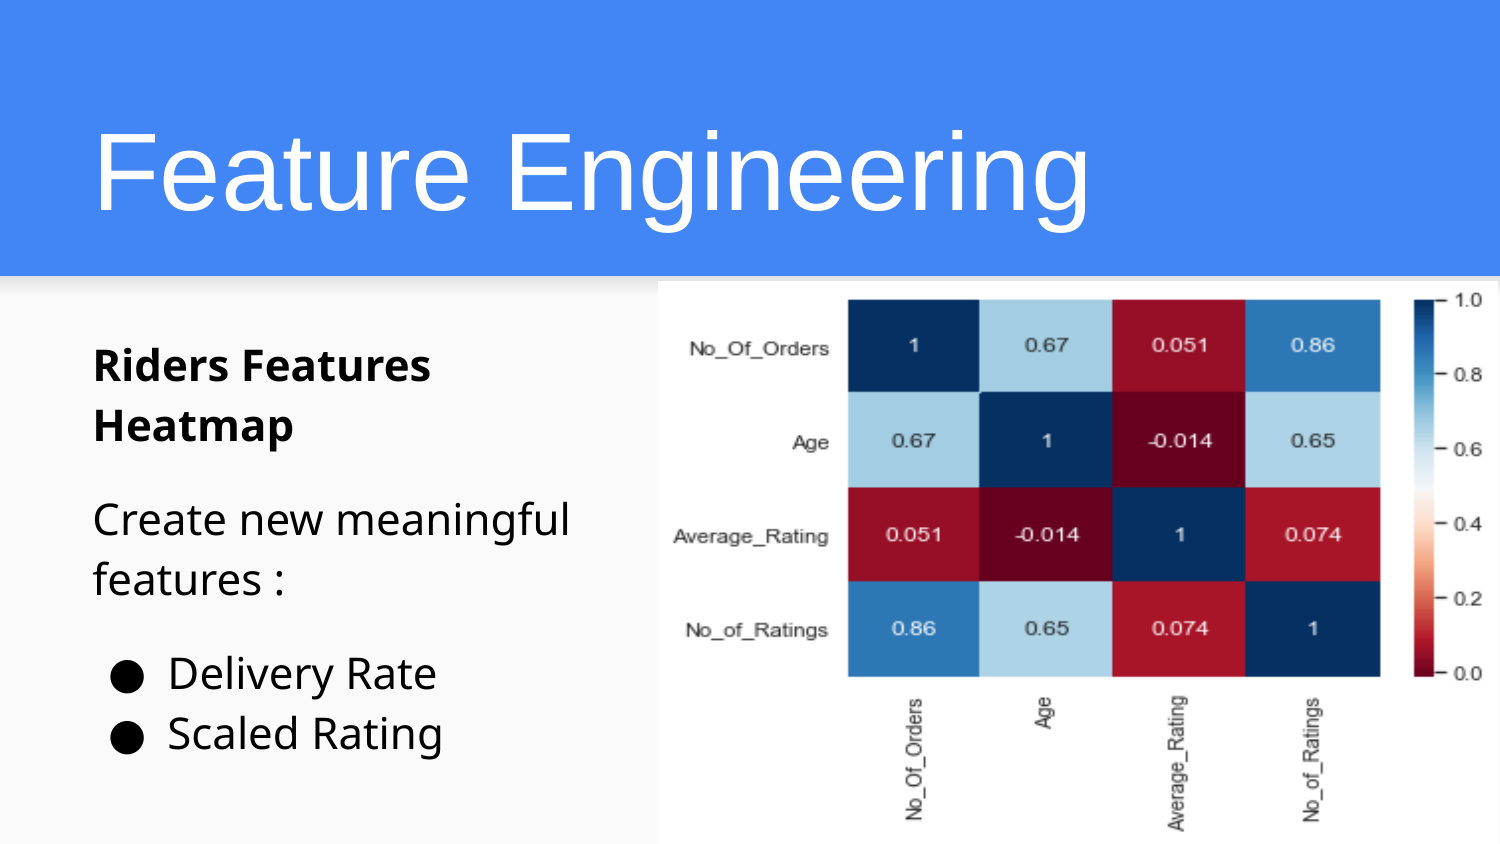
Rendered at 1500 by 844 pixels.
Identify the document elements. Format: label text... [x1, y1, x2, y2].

picture [658, 281, 1499, 844]
title Feature Engineering [77, 121, 1427, 248]
list Riders Features Heatmap Create new meaningful features : Delivery Rate Scaled Rating [77, 314, 653, 760]
